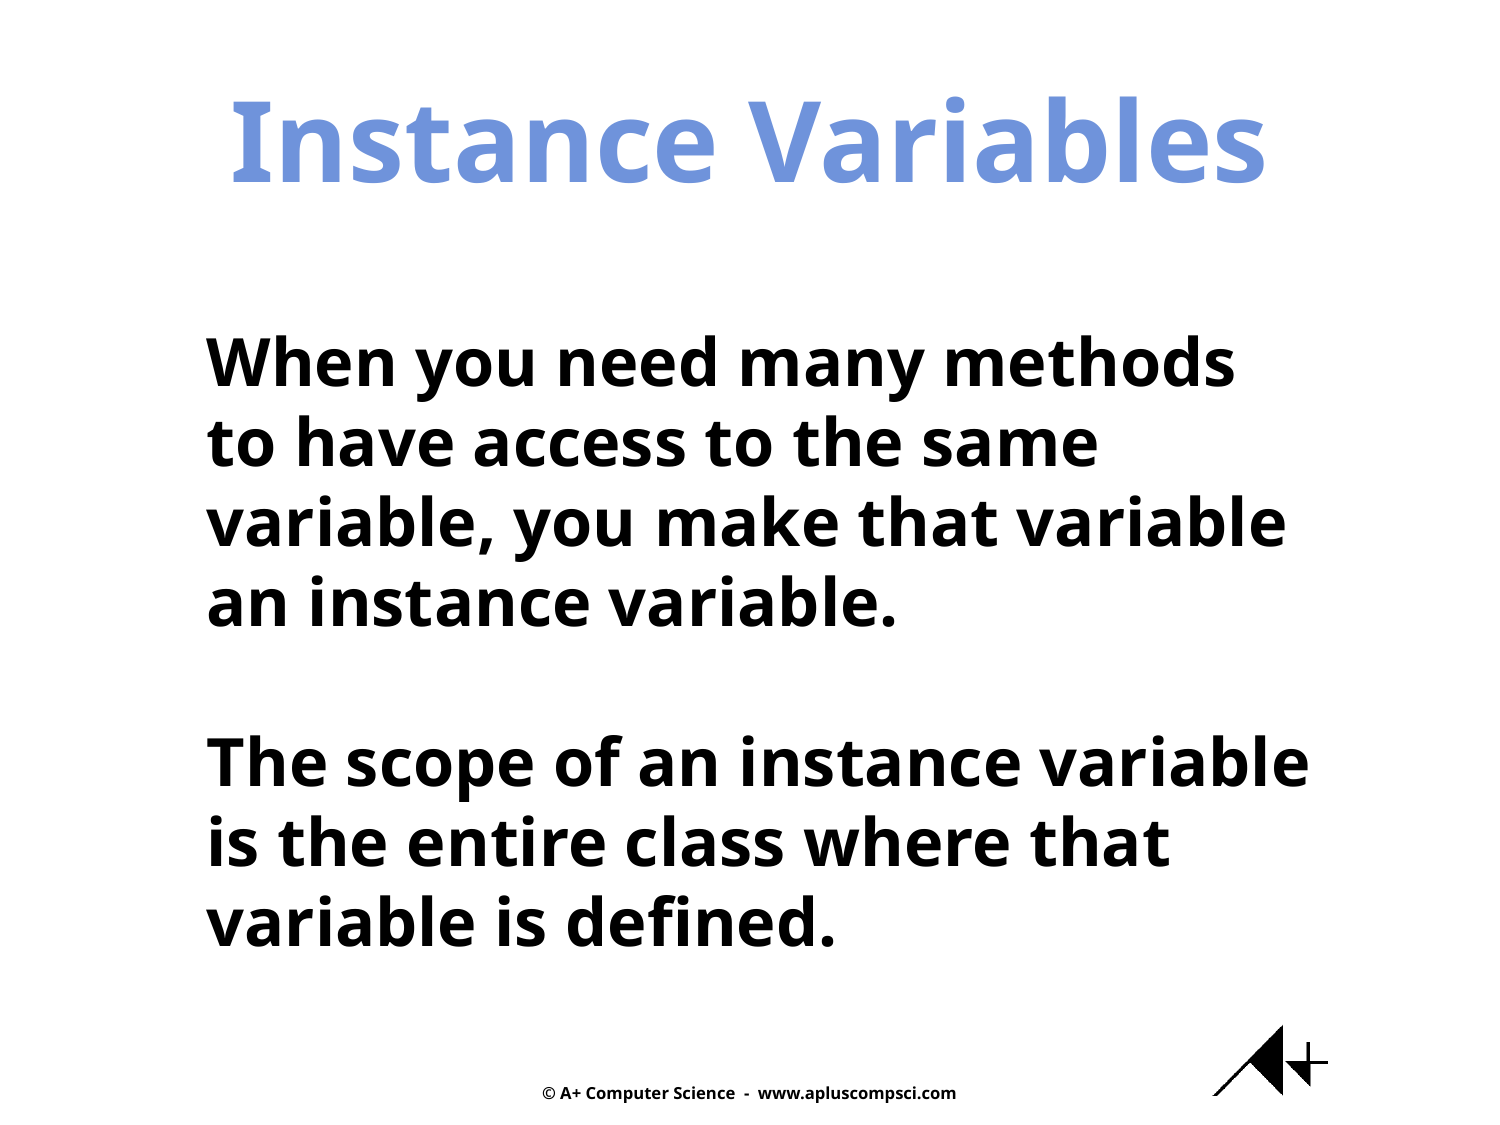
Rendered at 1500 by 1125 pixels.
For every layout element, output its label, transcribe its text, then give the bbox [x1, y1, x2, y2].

picture [1212, 1024, 1328, 1096]
text_box When you need many methods to have access to the same variable, you make that variable an instance variable. The scope of an instance variable is the entire class where that variable is defined. [191, 312, 1327, 967]
text_box Instance Variables [0, 62, 1500, 213]
footer © A+ Computer Science - www.apluscompsci.com [512, 1024, 988, 1101]
